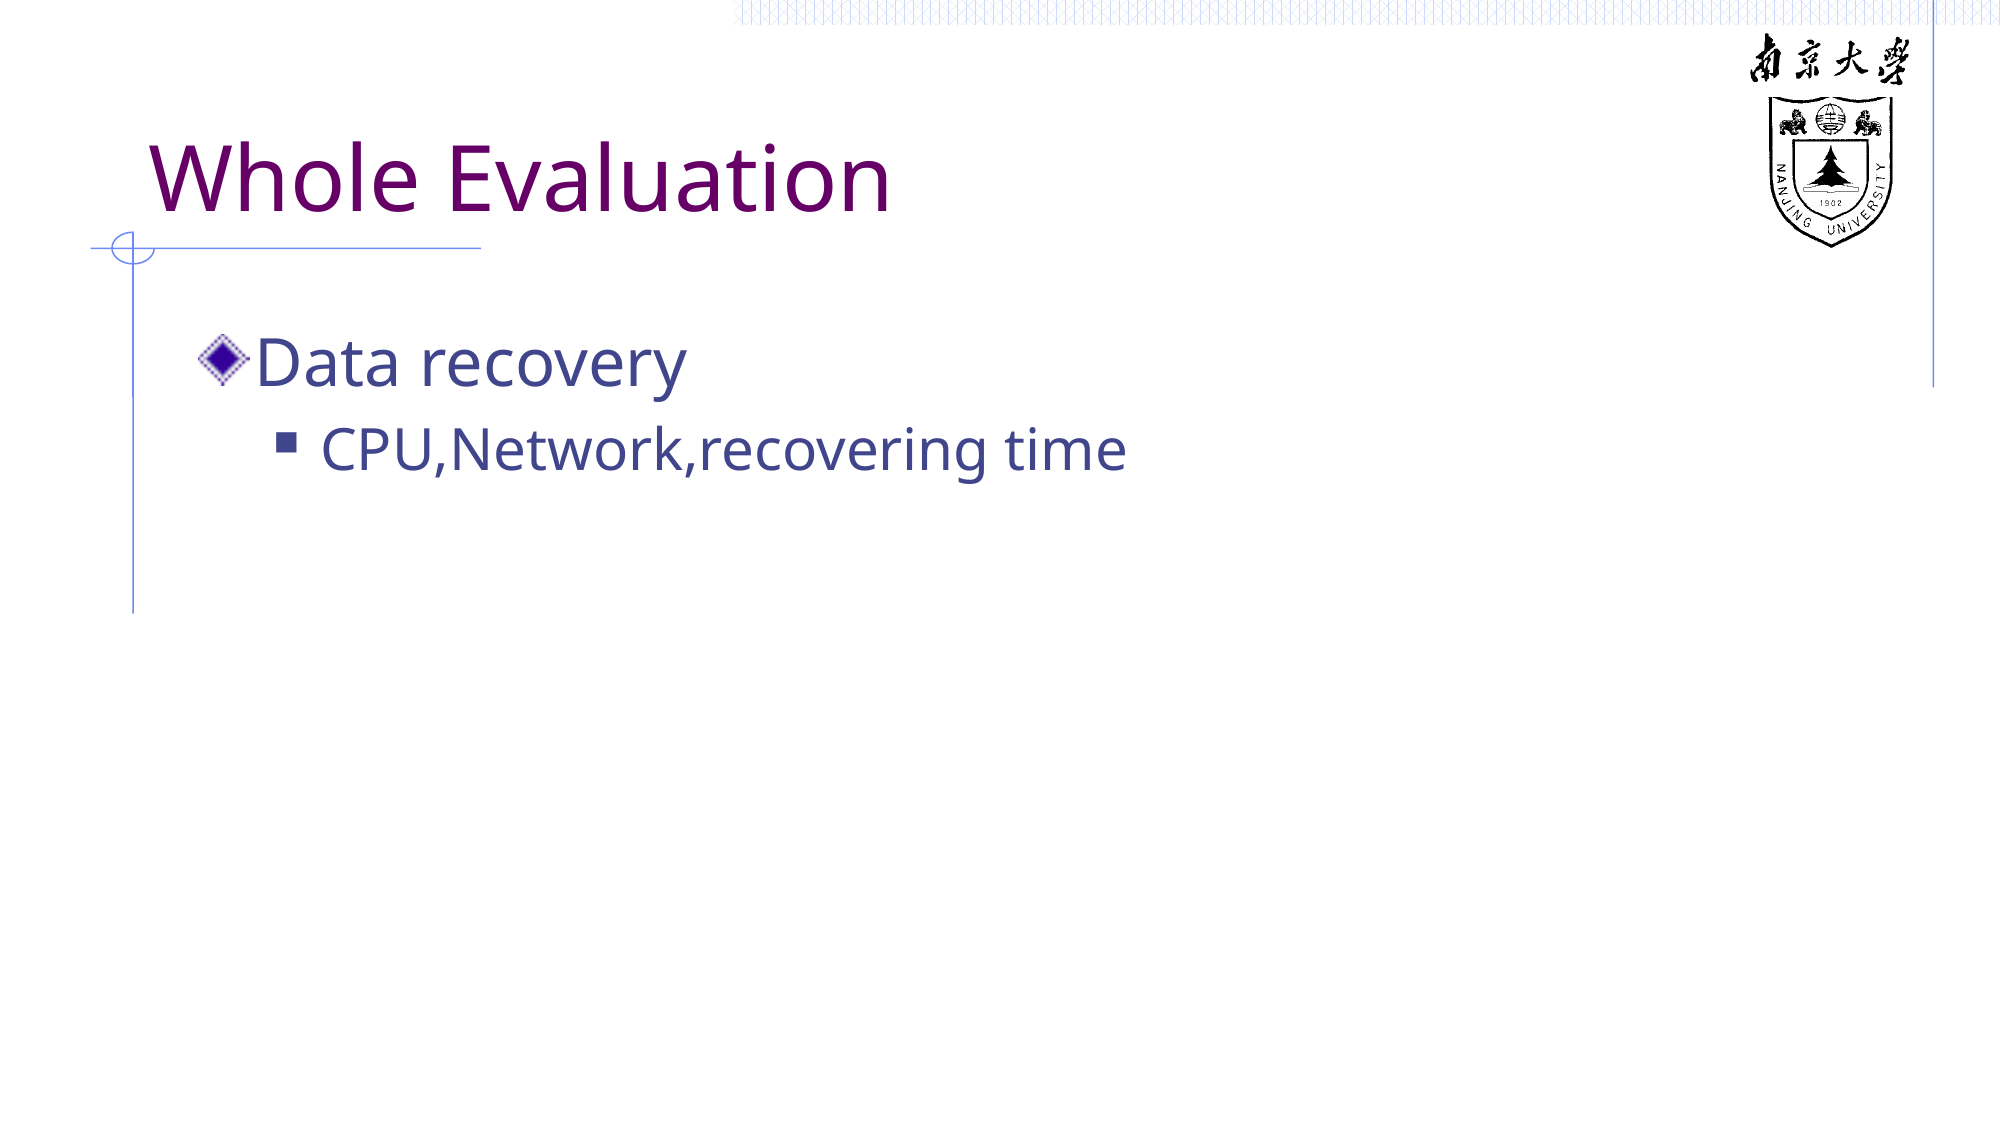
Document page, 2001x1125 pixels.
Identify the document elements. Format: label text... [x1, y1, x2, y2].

picture [1744, 25, 1920, 251]
list Data recovery CPU,Network,recovering time [183, 312, 1884, 988]
title Whole Evaluation [133, 50, 1760, 238]
picture [198, 334, 250, 386]
